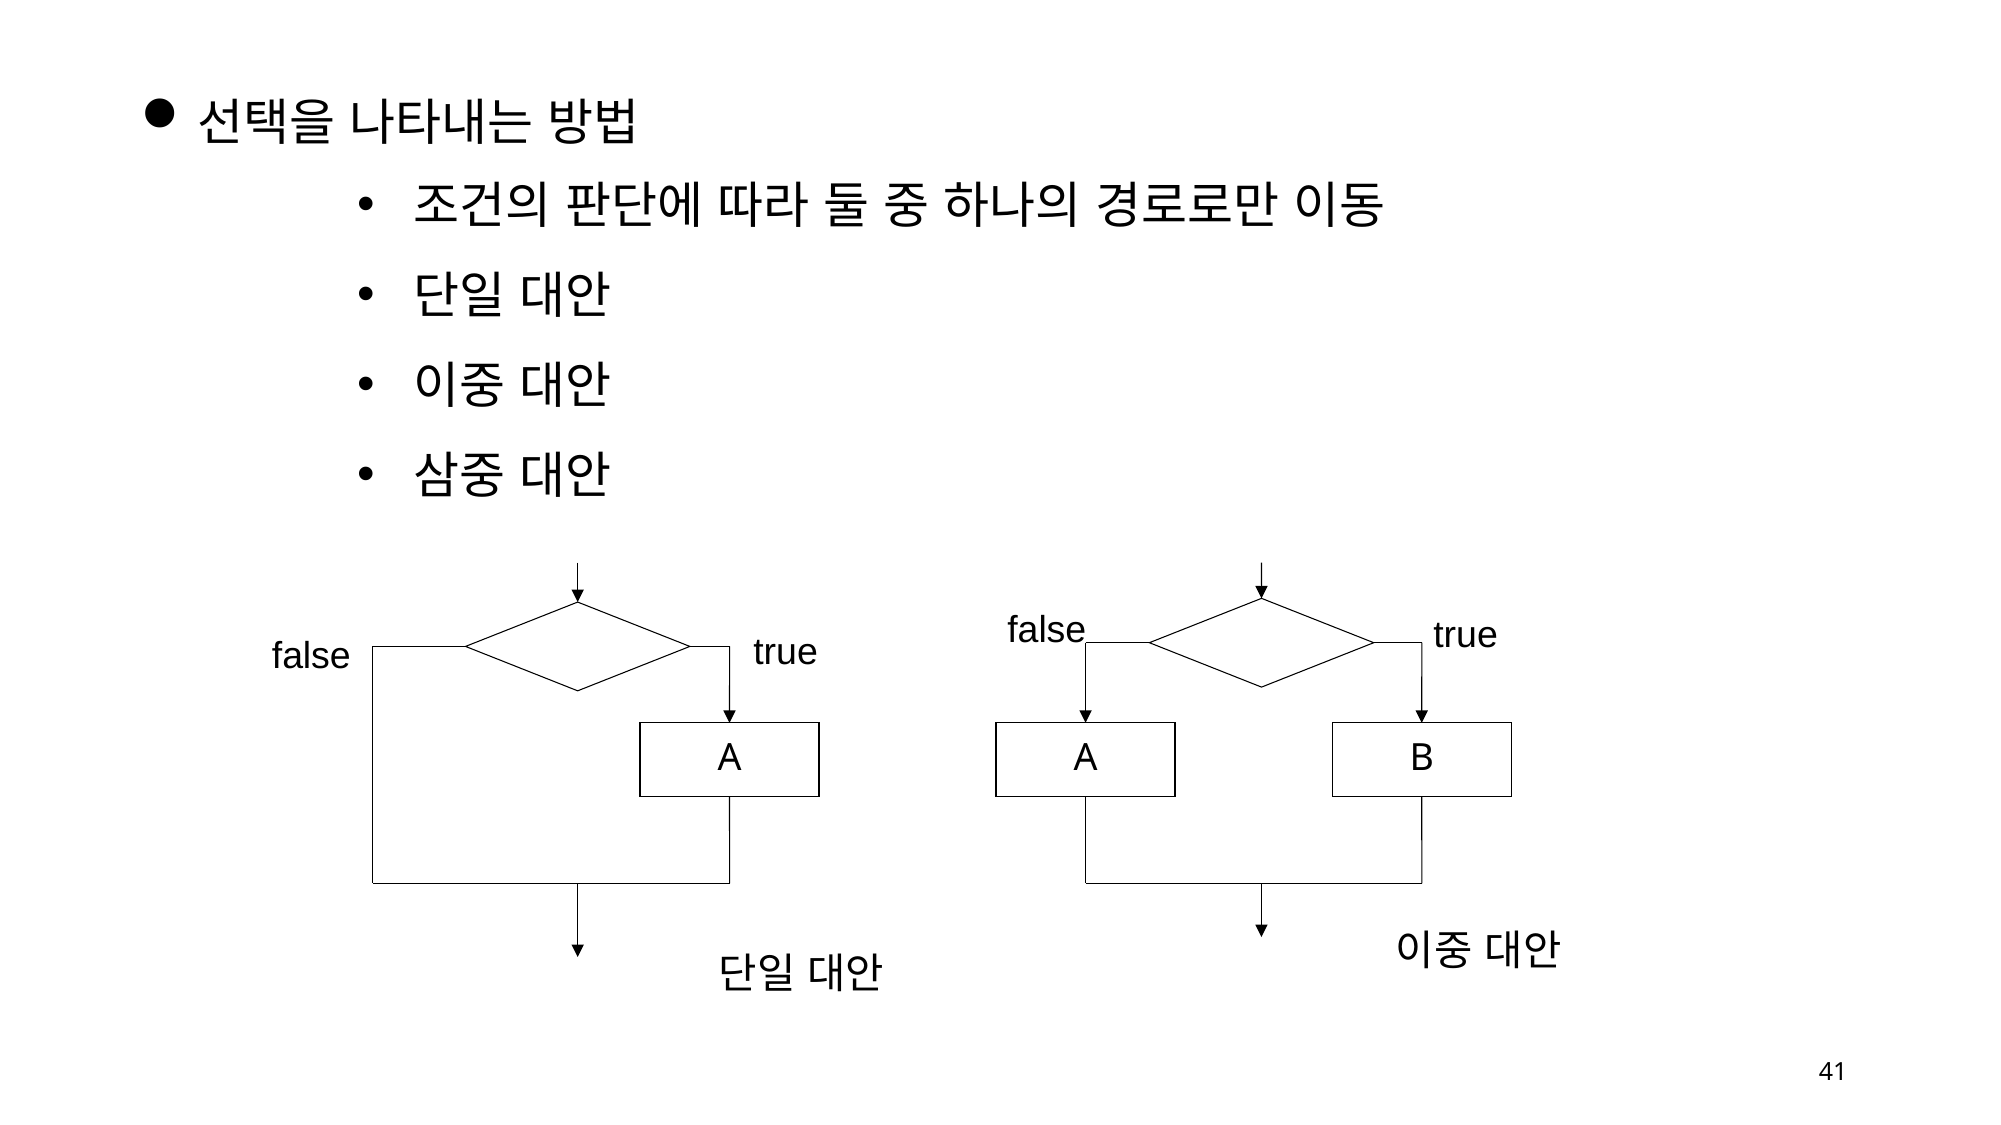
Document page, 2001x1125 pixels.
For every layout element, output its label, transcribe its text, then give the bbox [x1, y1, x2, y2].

text_box false [257, 601, 366, 684]
text_box A [995, 722, 1176, 797]
text_box 단일 대안 [703, 914, 900, 1005]
text_box [1148, 598, 1375, 688]
text_box A [639, 722, 820, 797]
text_box 선택을 나타내는 방법 [51, 52, 655, 158]
text_box 이중 대안 [1381, 891, 1577, 982]
text_box true [738, 597, 833, 680]
text_box B [1332, 722, 1512, 797]
text_box true [1418, 579, 1513, 663]
text_box false [992, 575, 1102, 658]
text_box 조건의 판단에 따라 둘 중 하나의 경로로만 이동 단일 대안 이중 대안 삼중 대안 [342, 136, 1401, 511]
text_box [465, 601, 691, 692]
slide_number 41 [1790, 1042, 1863, 1103]
